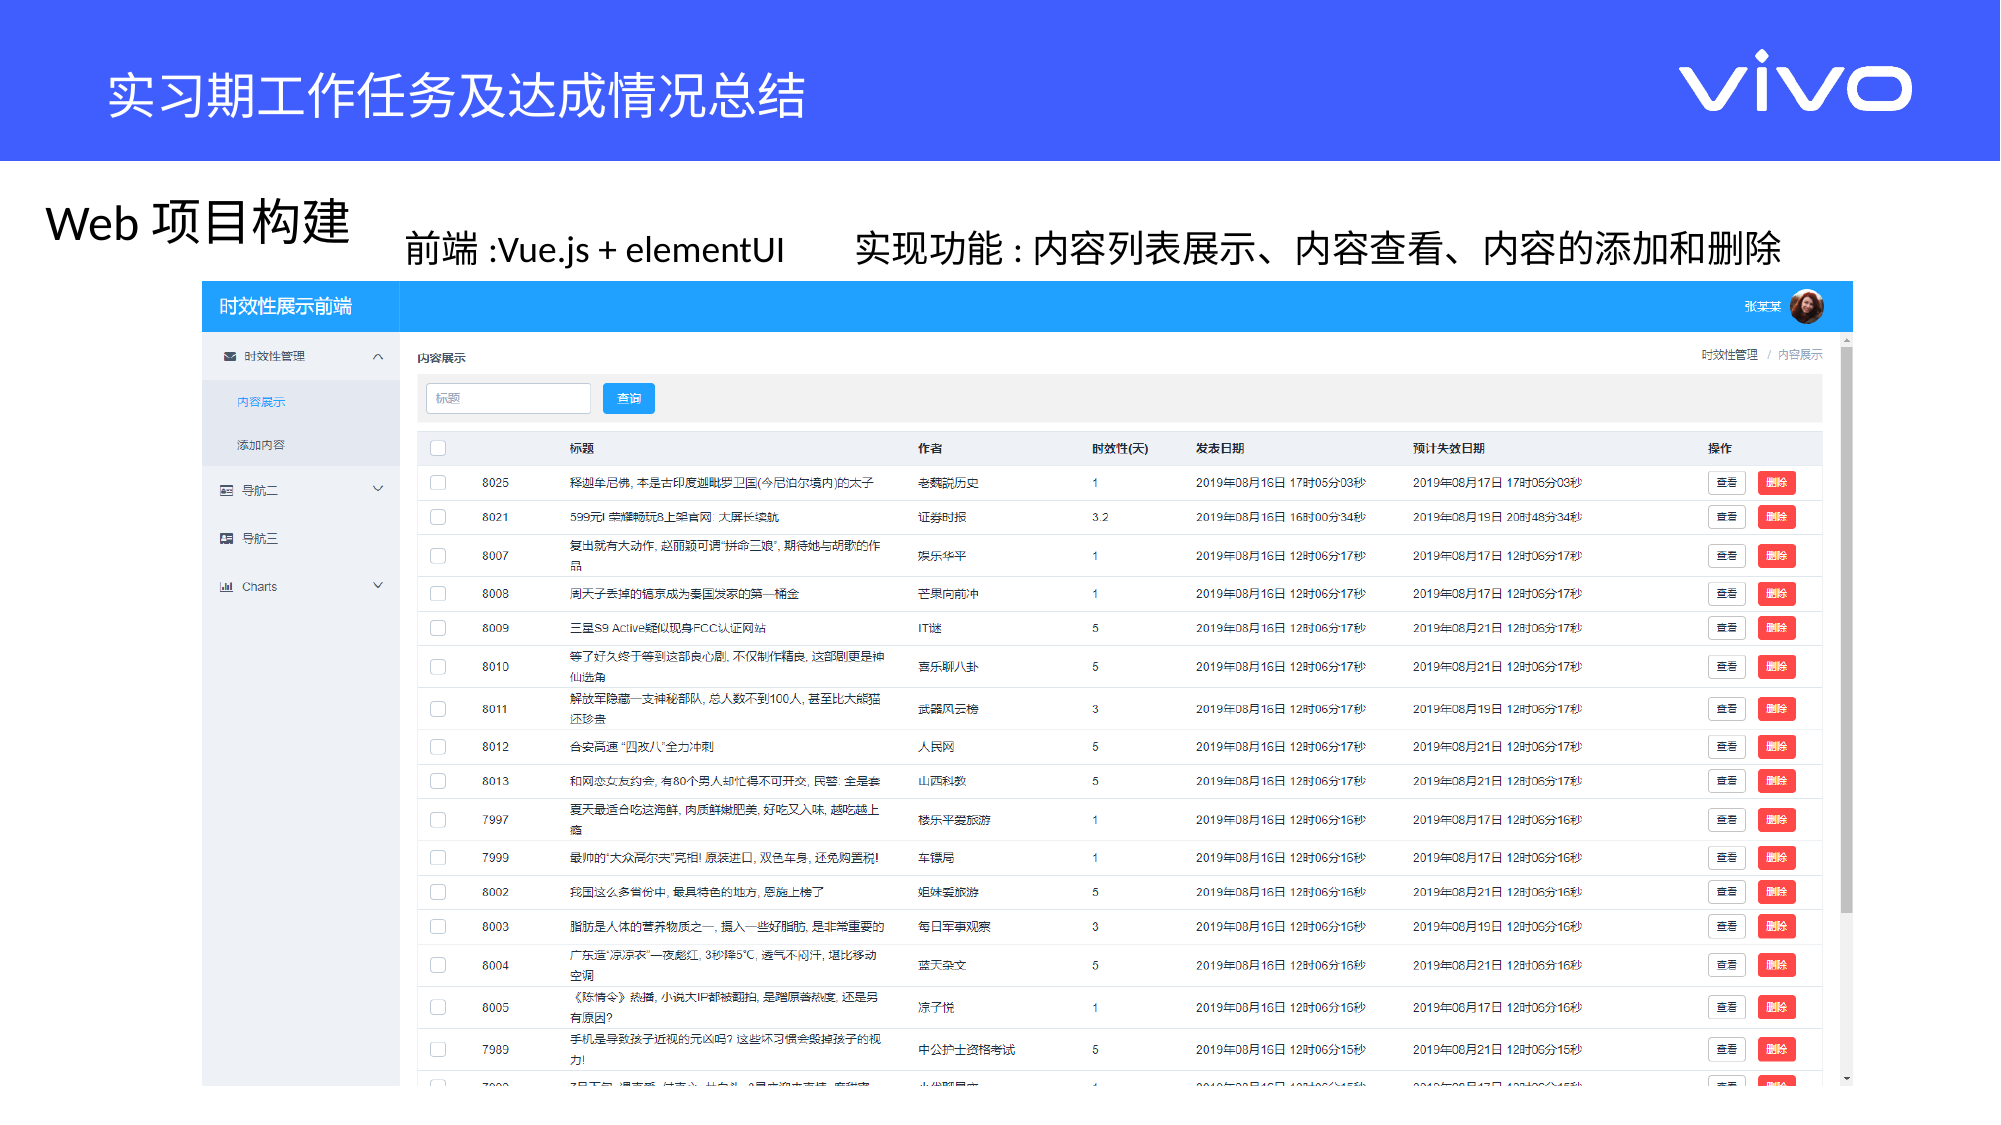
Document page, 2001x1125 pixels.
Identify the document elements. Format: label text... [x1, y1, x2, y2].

picture [0, 0, 2000, 161]
picture [202, 281, 1853, 1086]
text_box 前端:Vue.js + elementUI 实现功能:内容列表展示、内容查看、内容的添加和删除 [389, 217, 1864, 278]
text_box Web项目构建 [30, 182, 590, 258]
